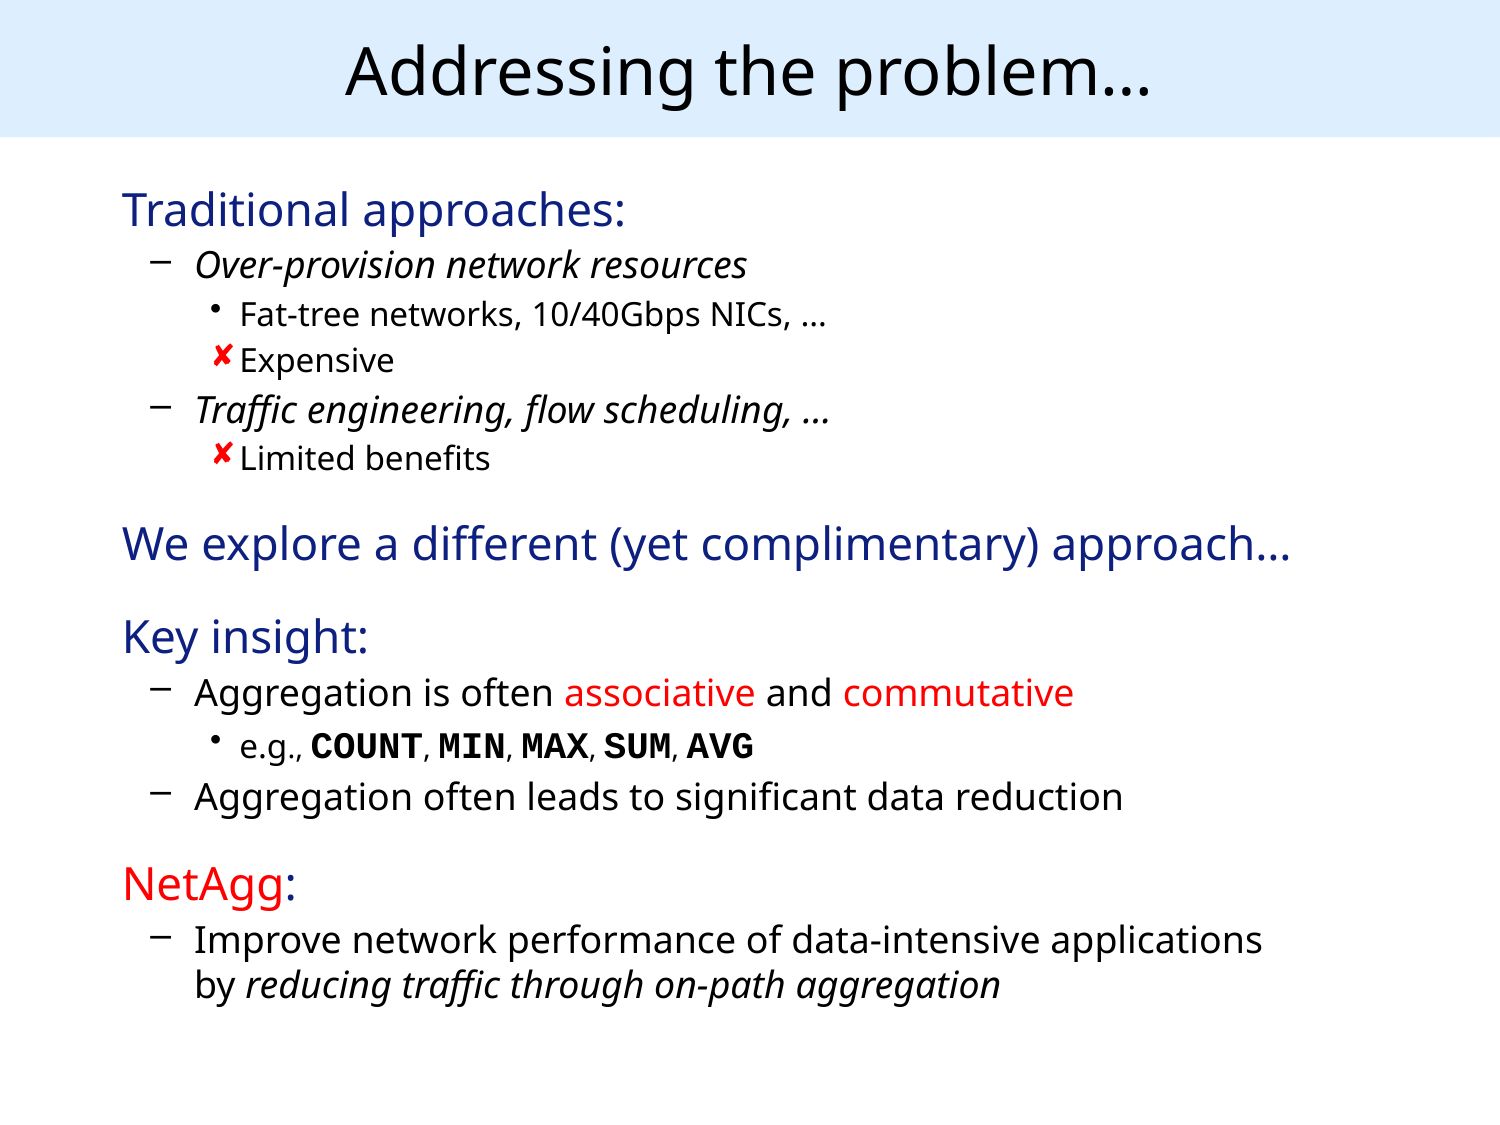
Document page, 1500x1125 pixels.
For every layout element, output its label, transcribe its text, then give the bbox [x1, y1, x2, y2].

title Addressing the problem… [0, 0, 1500, 138]
list Traditional approaches: Over-provision network resources Fat-tree networks, 10/40Gbps NICs, … Expensive Traffic engineering, flow scheduling, … Limited benefits We explore a different (yet complimentary) approach… Key insight: Aggregation is often associative and commutative e.g., COUNT, MIN, MAX, SUM, AVG Aggregation often leads to significant data reduction NetAgg: Improve network performance of data-intensive applications by reducing traffic through on-path aggregation [76, 172, 1424, 1036]
